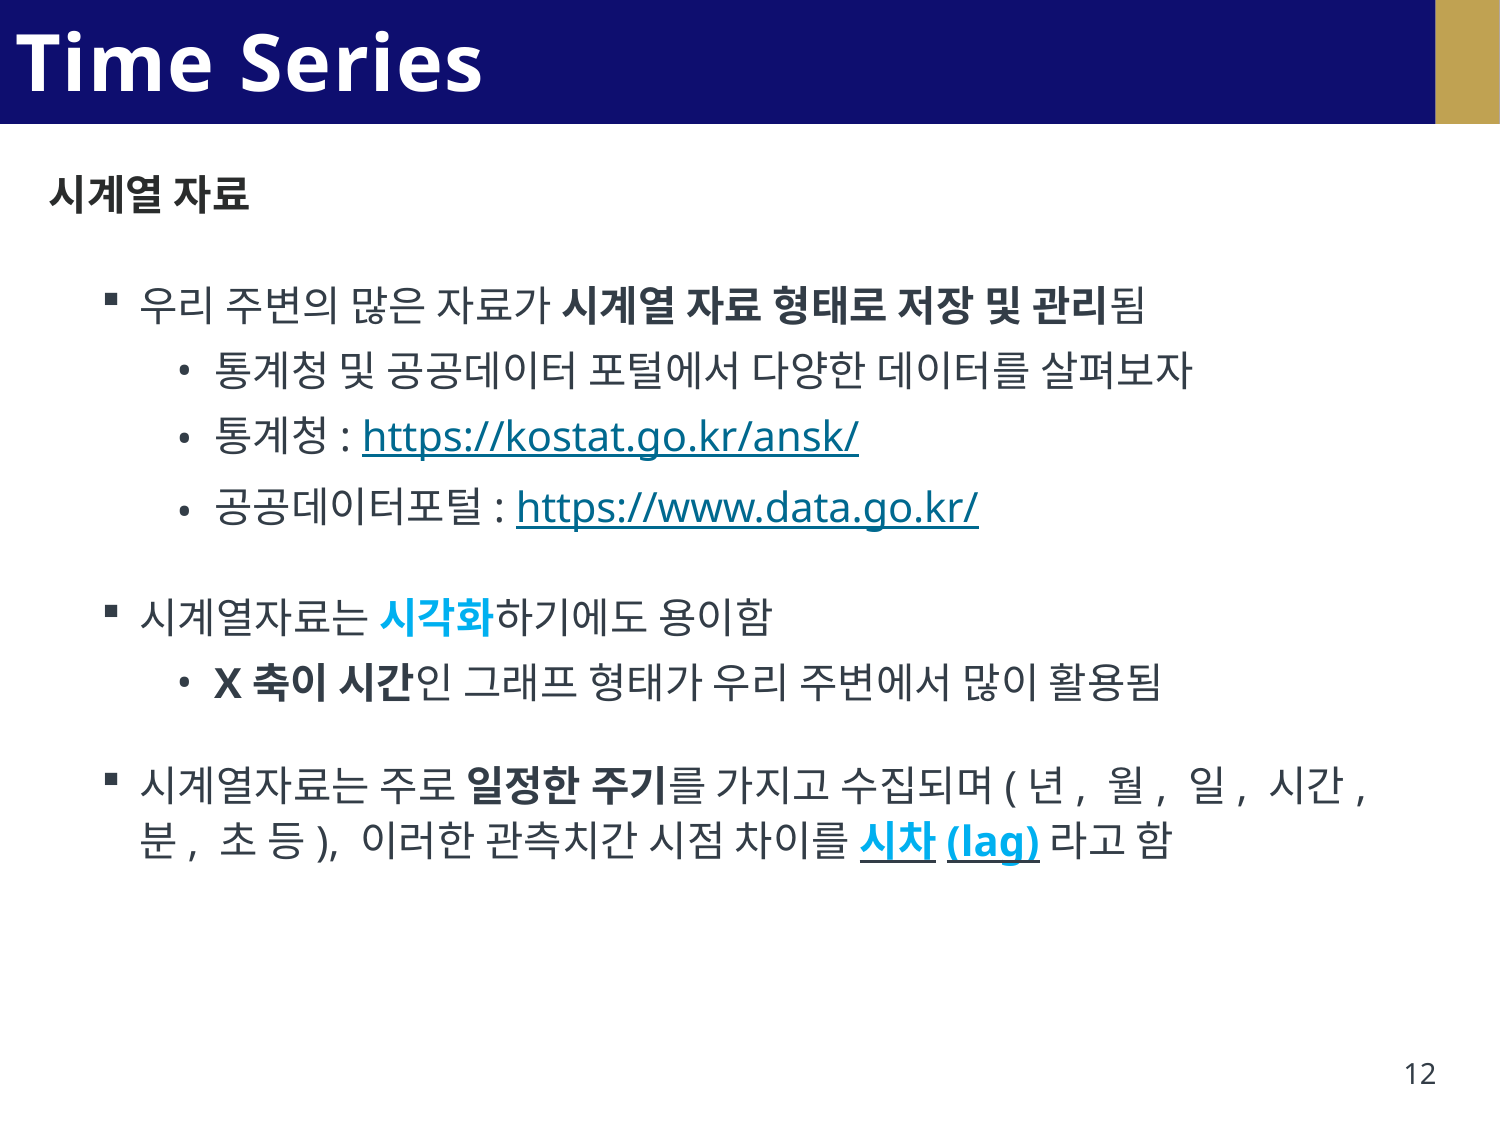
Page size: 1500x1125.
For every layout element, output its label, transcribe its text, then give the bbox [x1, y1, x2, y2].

slide_number 12 [1397, 1050, 1442, 1125]
text_box 시계열 자료 우리 주변의 많은 자료가 시계열 자료 형태로 저장 및 관리됨 통계청 및 공공데이터 포털에서 다양한 데이터를 살펴보자 통계청: https://kostat.go.kr/ansk/ 공공데이터포털: https://www.data.go.kr/ 시계열자료는 시각화하기에도 용이함 X축이 시간인 그래프 형태가 우리 주변에서 많이 활용됨 시계열자료는 주로 일정한 주기를 가지고 수집되며(년, 월, 일, 시간, 분, 초 등), 이러한 관측치간 시점 차이를 시차(lag)라고 함 [46, 166, 1391, 865]
title Time Series Analysis [12, 10, 824, 203]
